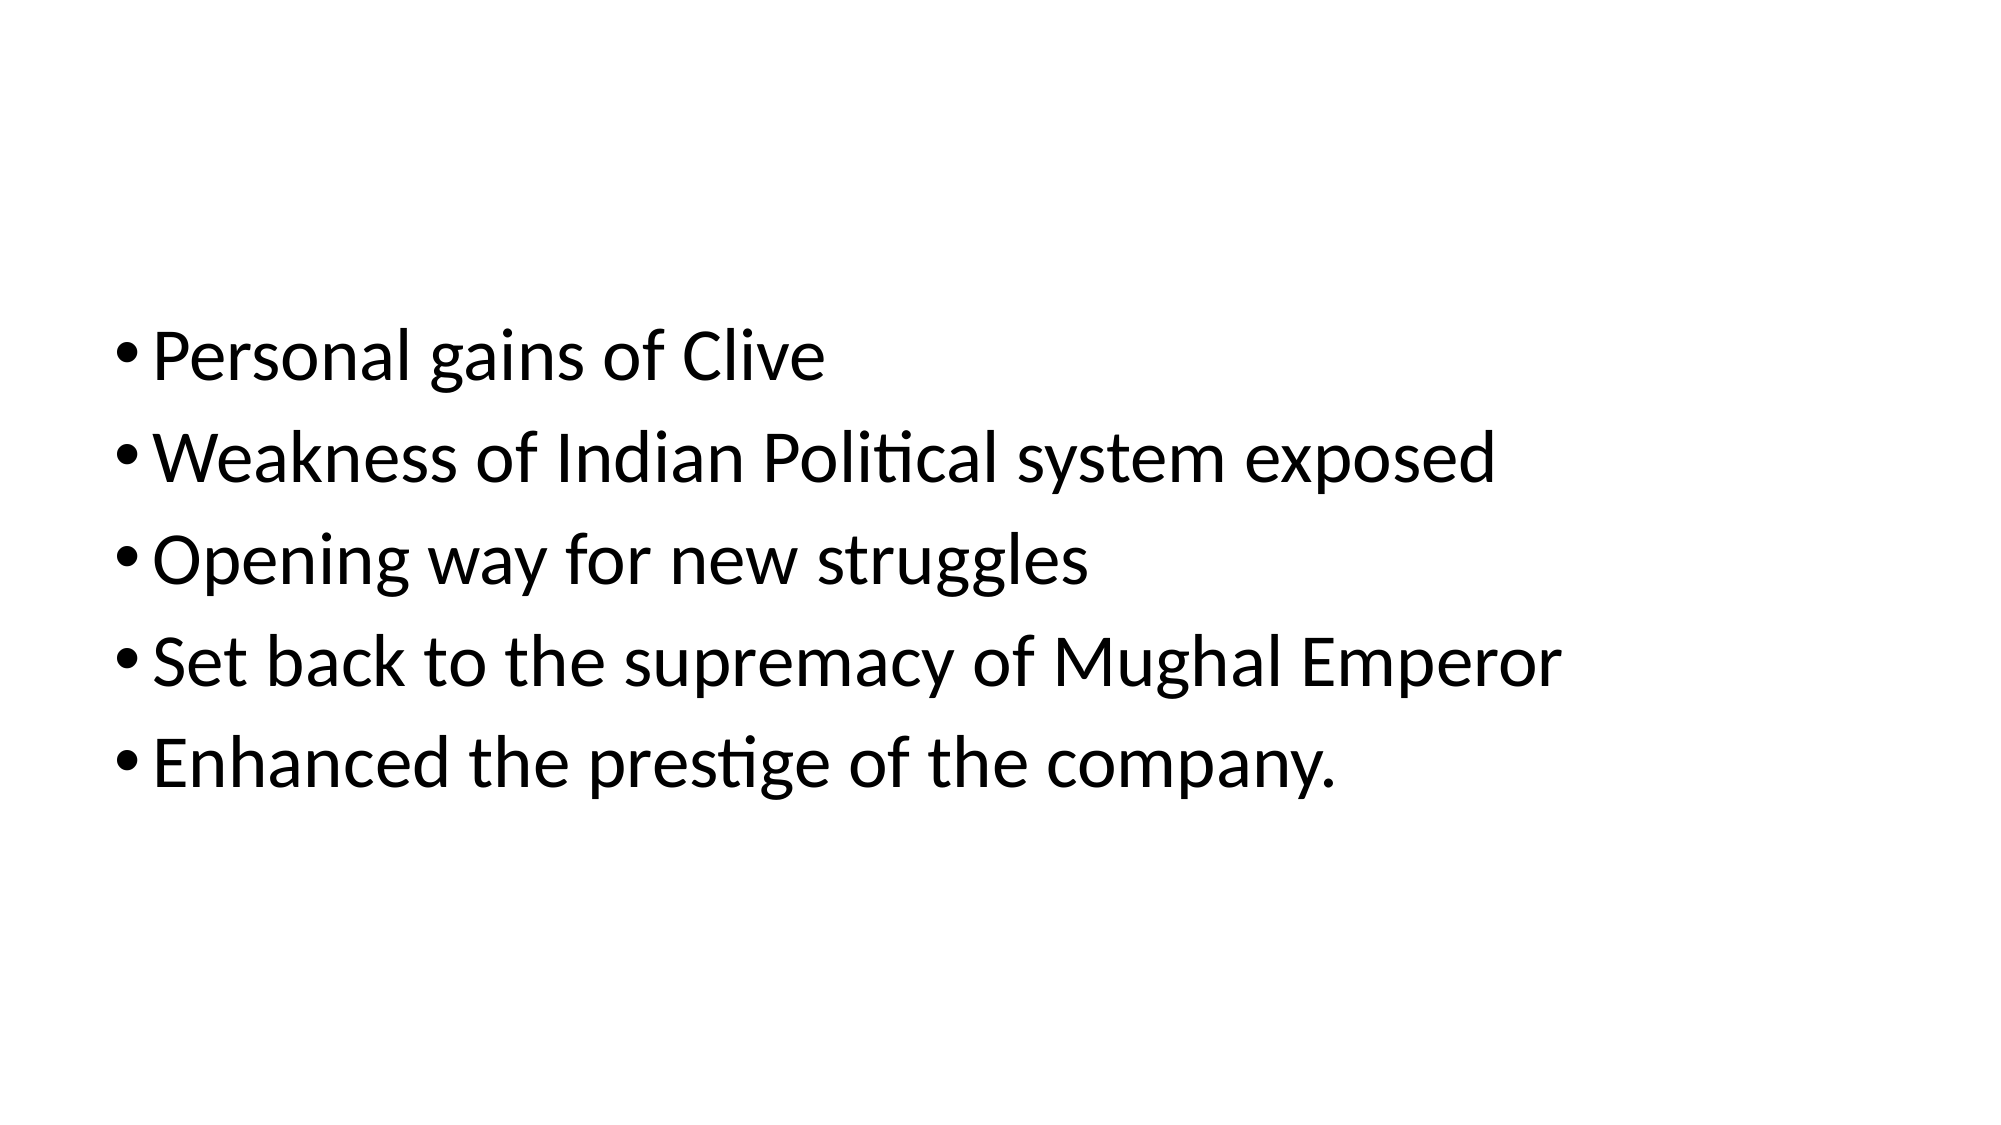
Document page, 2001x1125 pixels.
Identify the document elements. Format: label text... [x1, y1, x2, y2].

list Personal gains of Clive Weakness of Indian Political system exposed Opening way for new struggles Set back to the supremacy of Mughal Emperor Enhanced the prestige of the company. [99, 50, 1900, 1125]
